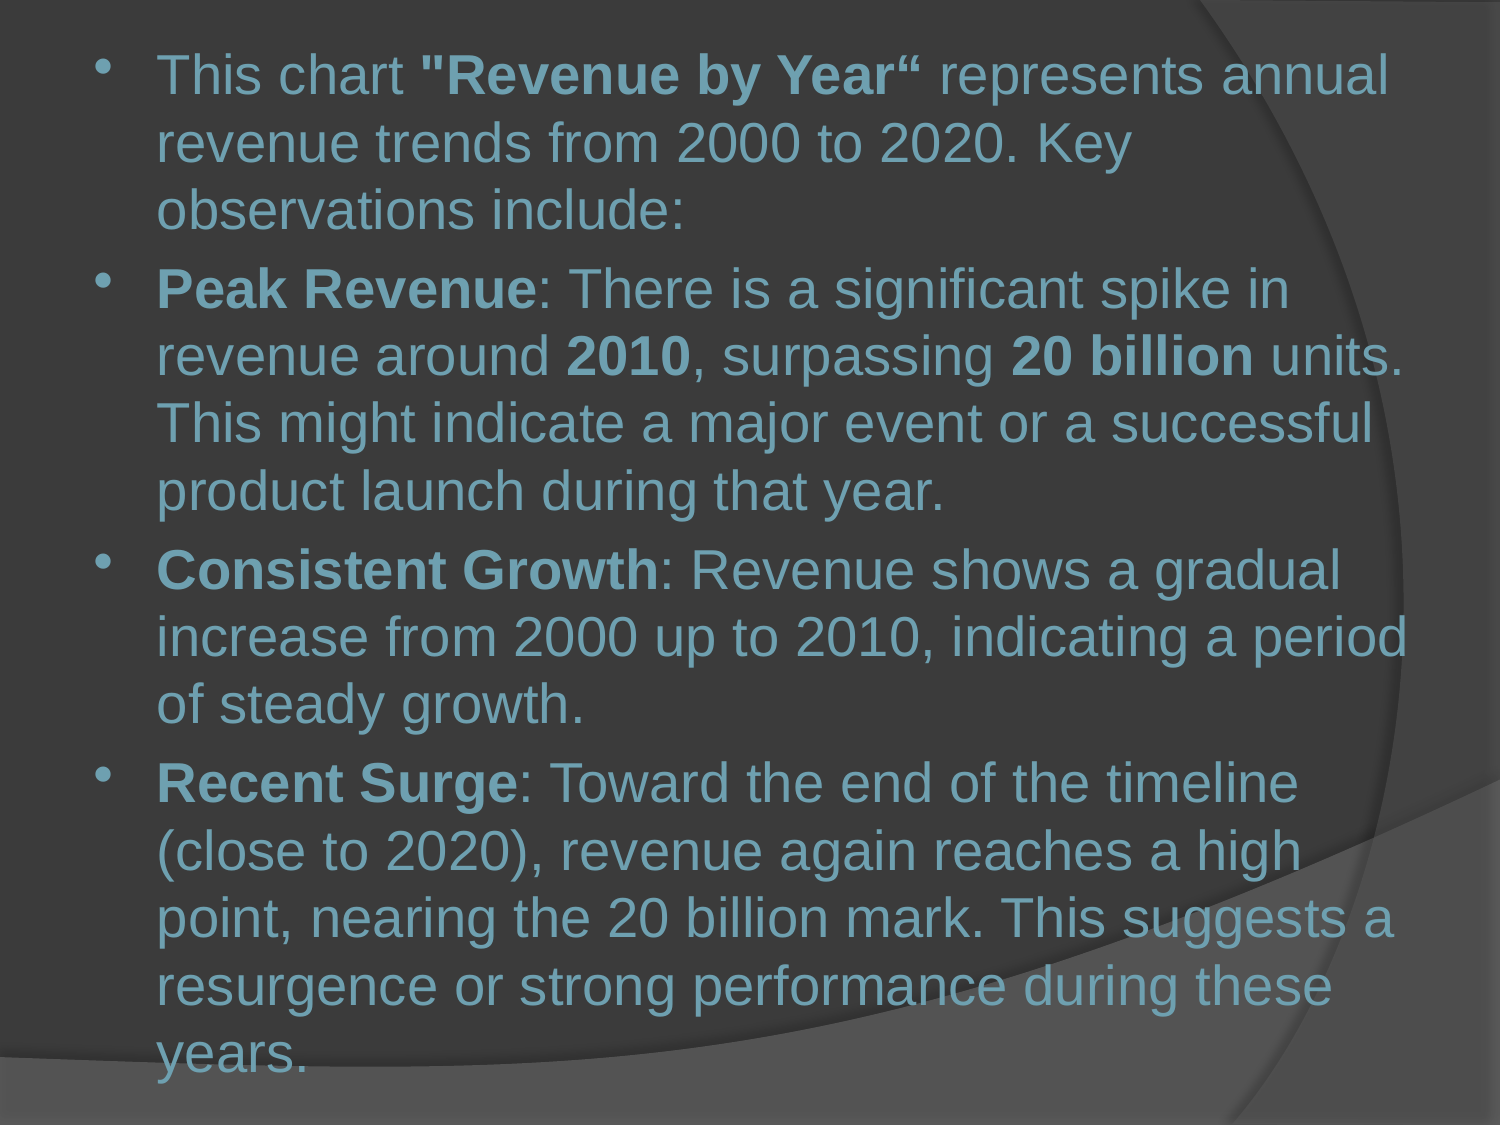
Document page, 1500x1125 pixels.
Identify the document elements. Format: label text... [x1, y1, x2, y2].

list This chart "Revenue by Year“ represents annual revenue trends from 2000 to 2020. Key observations include: Peak Revenue: There is a significant spike in revenue around 2010, surpassing 20 billion units. This might indicate a major event or a successful product launch during that year. Consistent Growth: Revenue shows a gradual increase from 2000 up to 2010, indicating a period of steady growth. Recent Surge: Toward the end of the timeline (close to 2020), revenue again reaches a high point, nearing the 20 billion mark. This suggests a resurgence or strong performance during these years. [75, 30, 1459, 1094]
